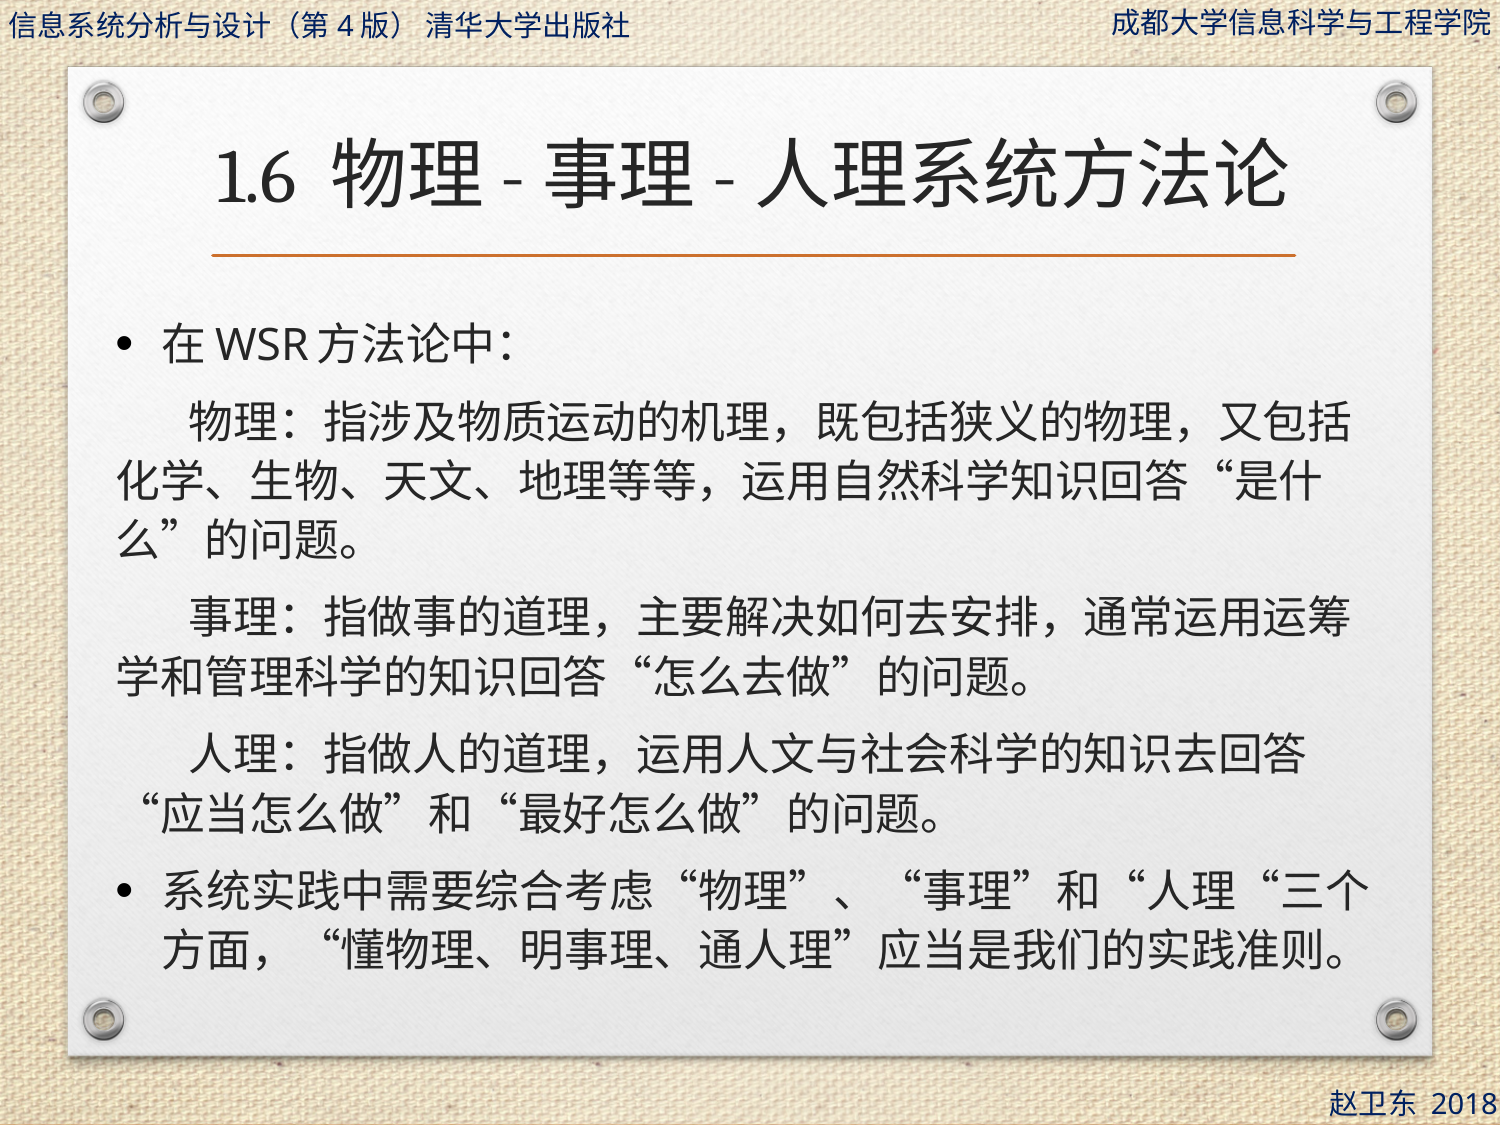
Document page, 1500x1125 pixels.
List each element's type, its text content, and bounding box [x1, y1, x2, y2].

picture [0, 0, 1500, 1125]
title 1.6 物理-事理-人理系统方法论 [196, 107, 1312, 237]
list 在WSR方法论中： 物理：指涉及物质运动的机理，既包括狭义的物理，又包括化学、生物、天文、地理等等，运用自然科学知识回答“是什么”的问题。 事理：指做事的道理，主要解决如何去安排，通常运用运筹学和管理科学的知识回答“怎么去做”的问题。 人理：指做人的道理，运用人文与社会科学的知识去回答“应当怎么做”和“最好怎么做”的问题。 系统实践中需要综合考虑“物理”、“事理”和“人理“三个方面，“懂物理、明事理、通人理”应当是我们的实践准则。 [100, 302, 1388, 1000]
